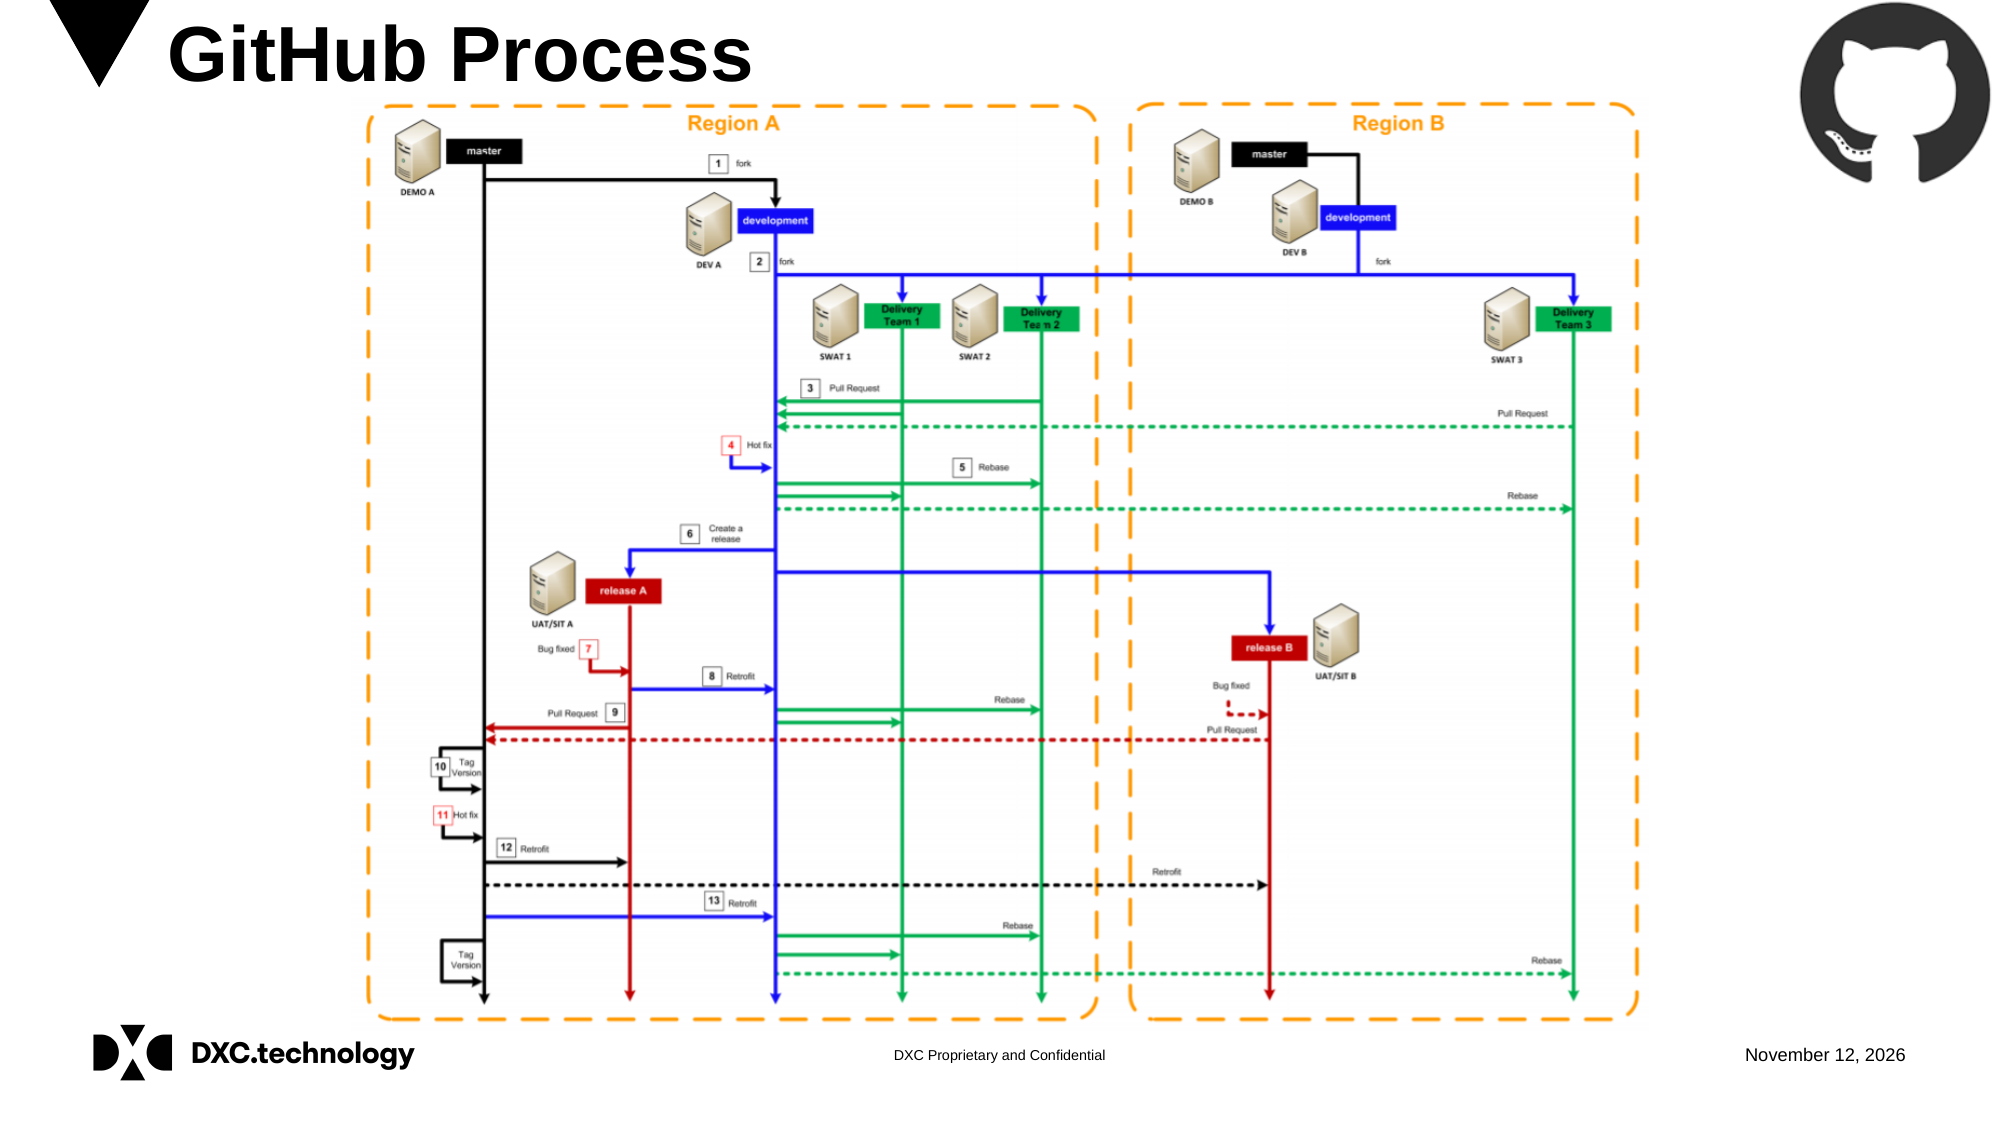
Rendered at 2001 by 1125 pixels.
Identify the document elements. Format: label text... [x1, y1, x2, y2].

picture [351, 96, 1649, 1032]
title GitHub Process [167, 6, 782, 98]
picture [1782, 0, 2000, 190]
